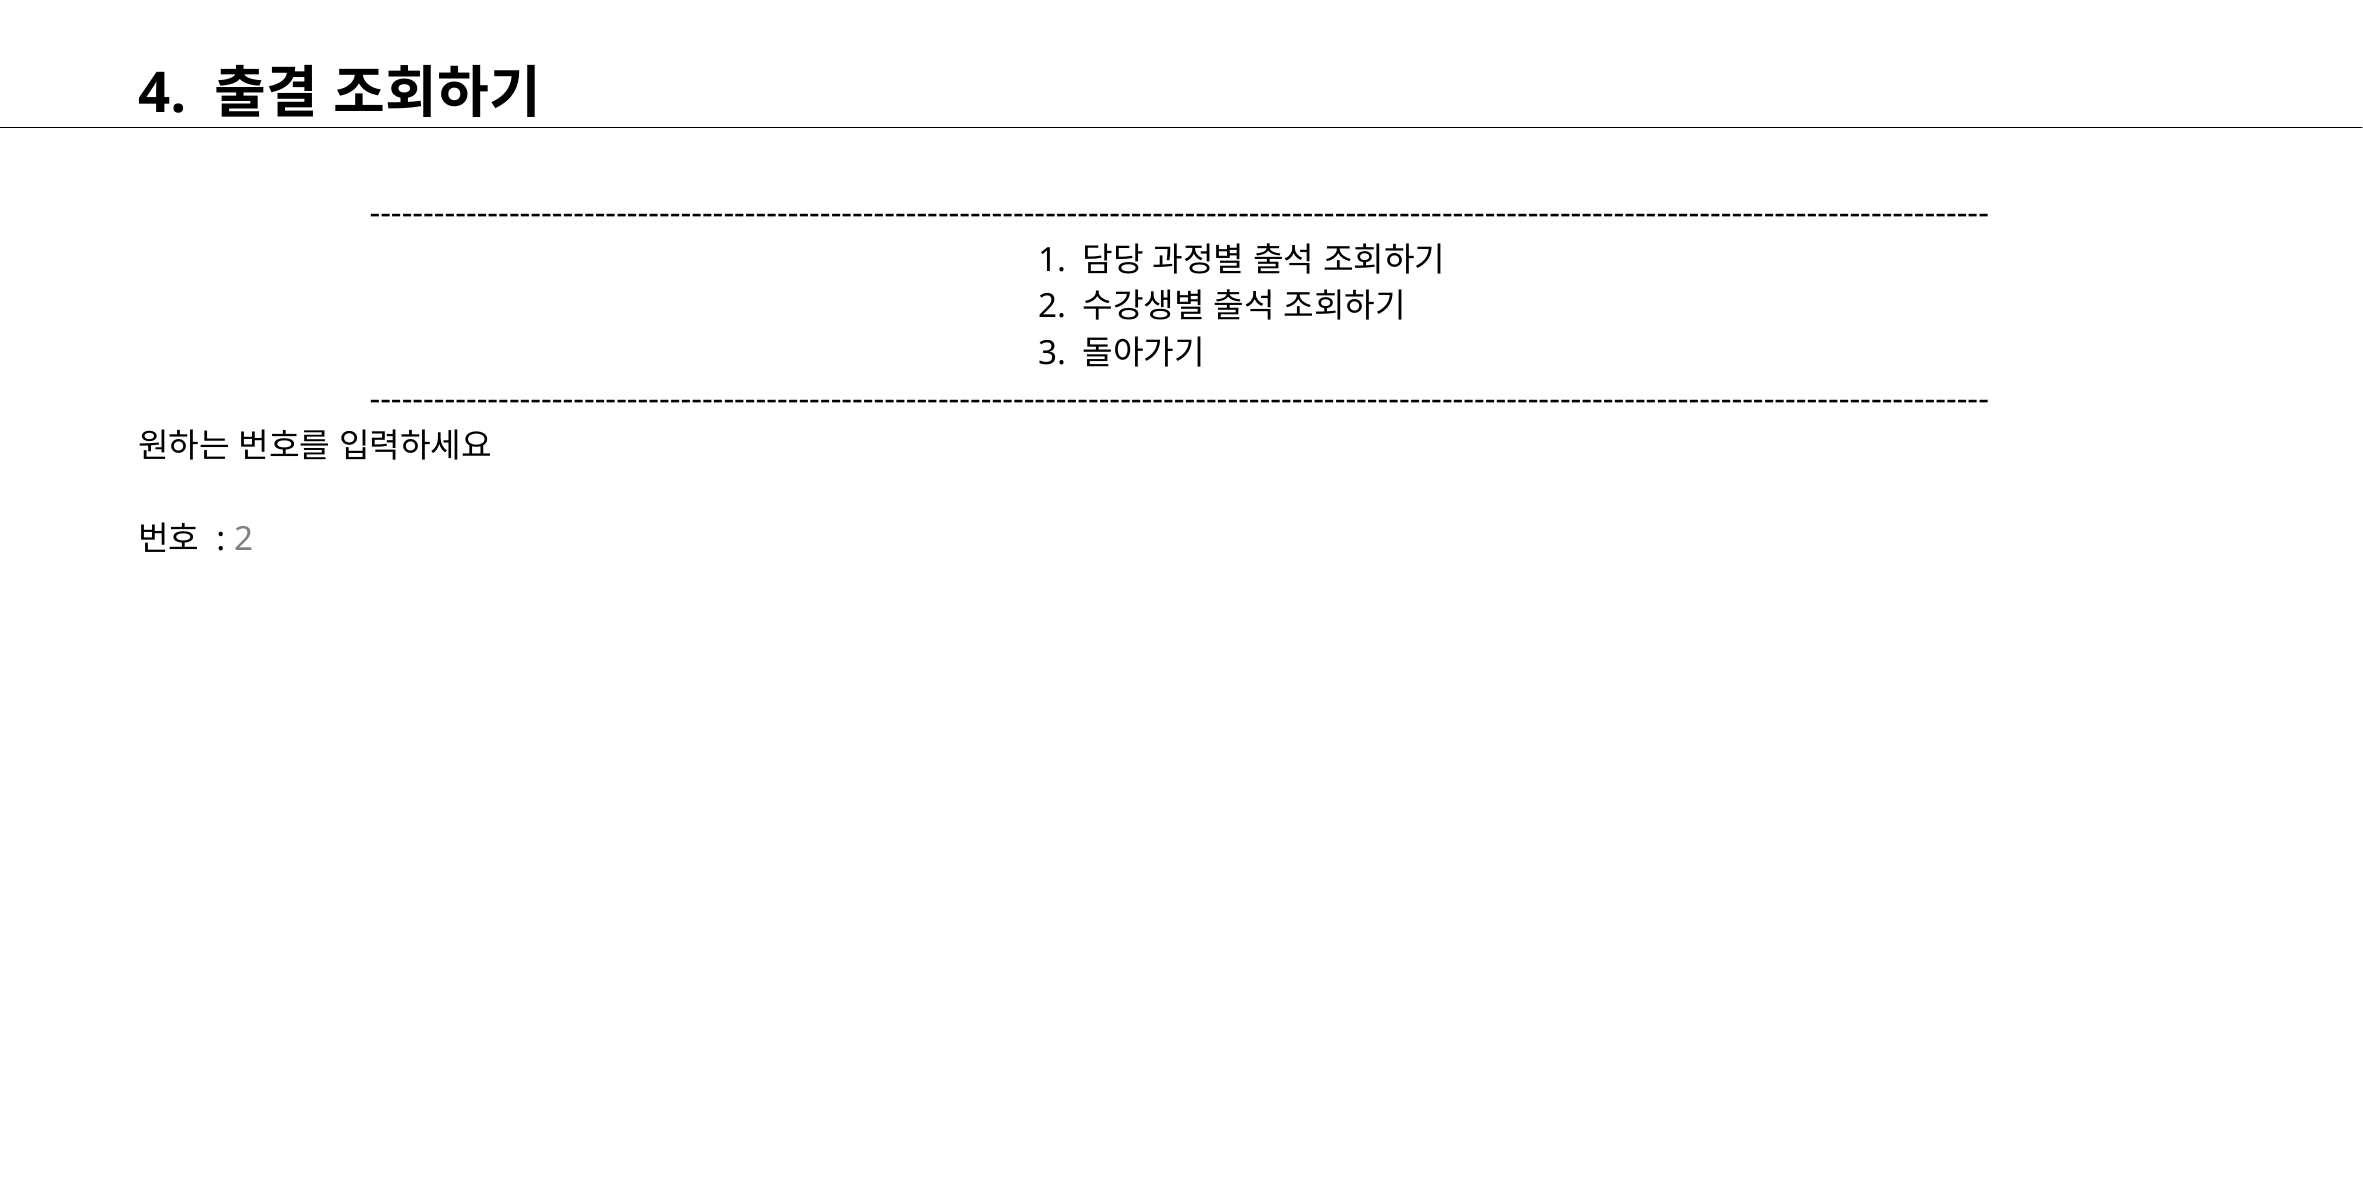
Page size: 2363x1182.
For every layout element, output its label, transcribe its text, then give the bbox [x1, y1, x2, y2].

list ------------------------------------------------------------------------------------------------------------------------------------------------------- 1. 담당 과정별 출석 조회하기 2. 수강생별 출석 조회하기 3. 돌아가기 ------------------------------------------------------------------------------------------------------------------------------------------------------- 원하는 번호를 입력하세요 번호 : 2 [118, 181, 2245, 1124]
title 4. 출결 조회하기 [118, 47, 2245, 126]
